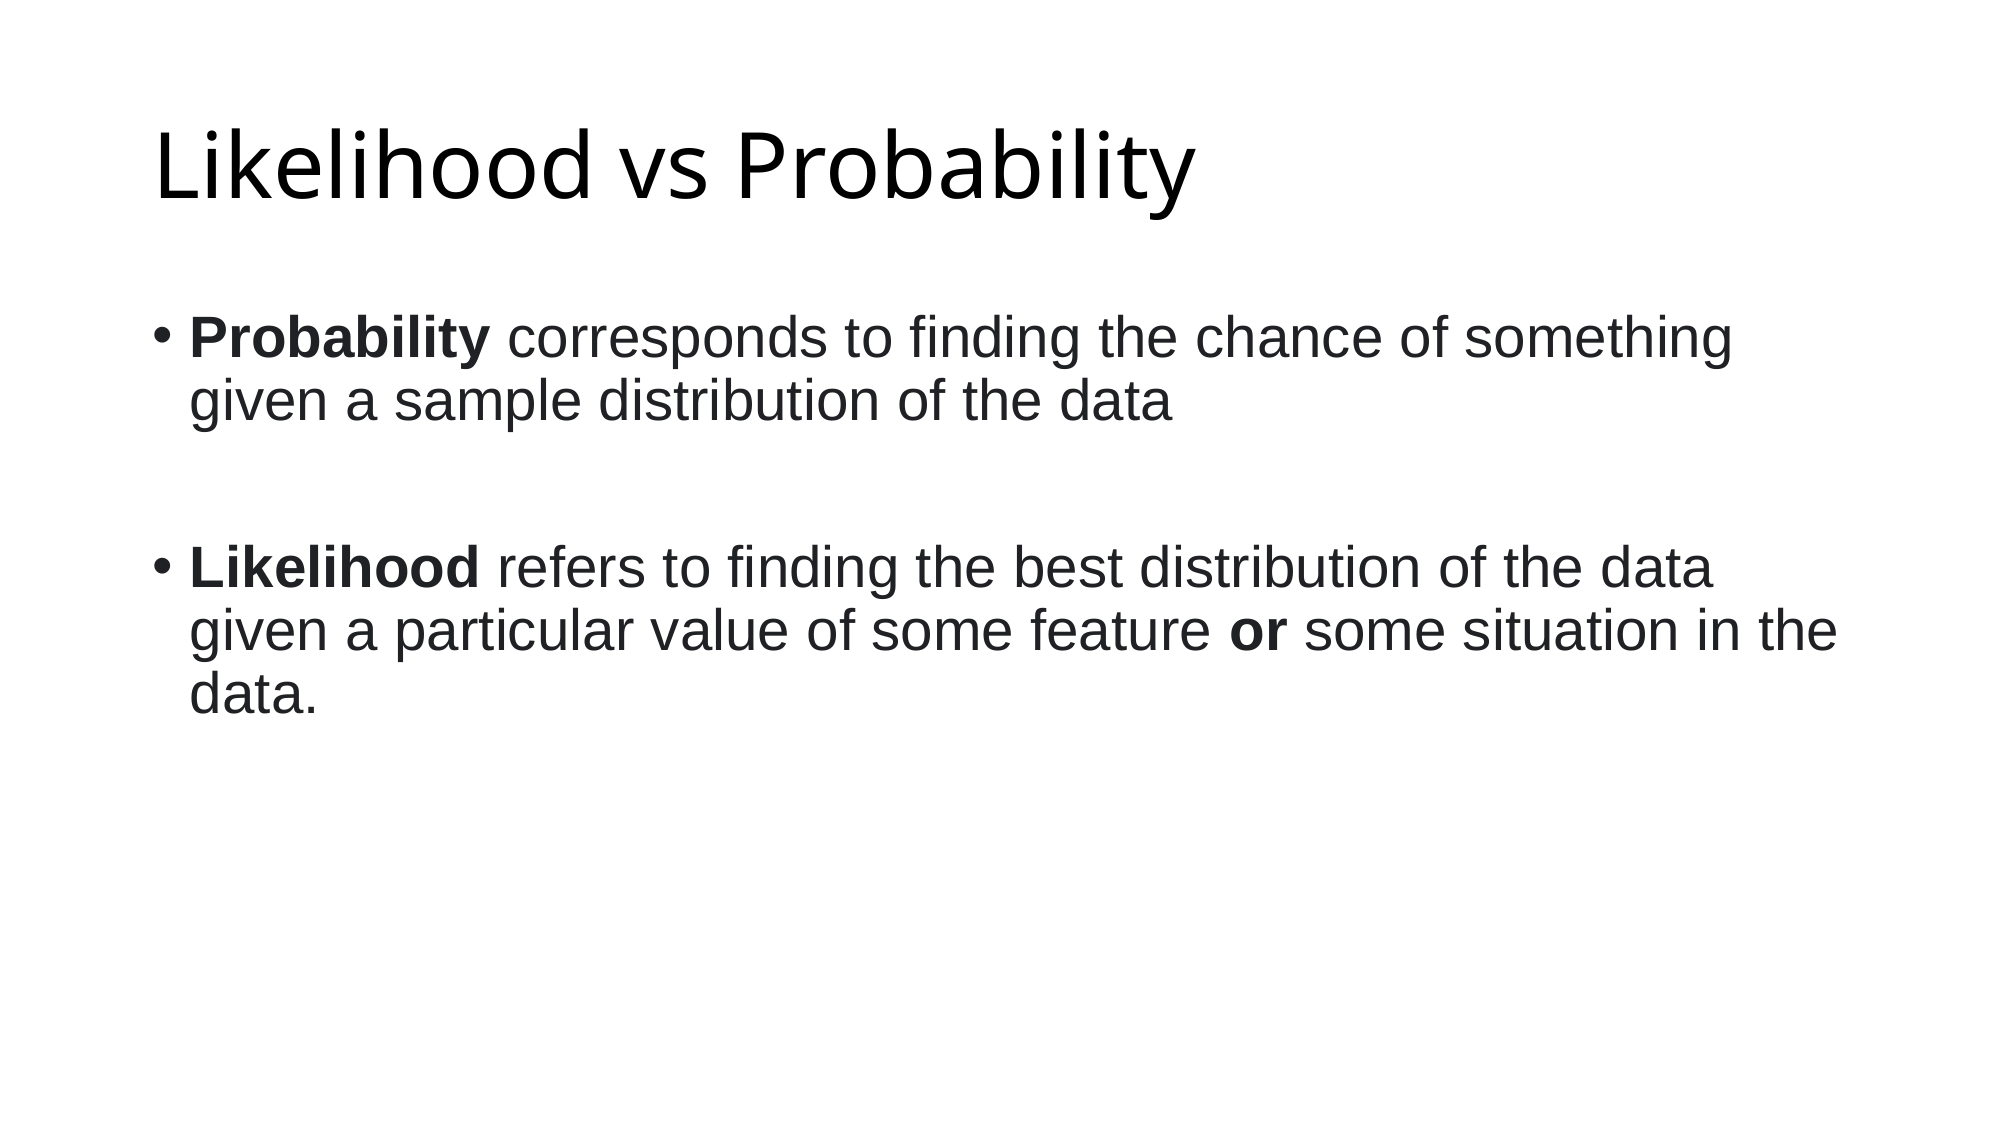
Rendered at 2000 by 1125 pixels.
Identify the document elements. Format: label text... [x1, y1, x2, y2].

title Likelihood vs Probability [137, 59, 1862, 278]
list Probability corresponds to finding the chance of something given a sample distribution of the data Likelihood refers to finding the best distribution of the data given a particular value of some feature or some situation in the data. [137, 299, 1862, 1014]
